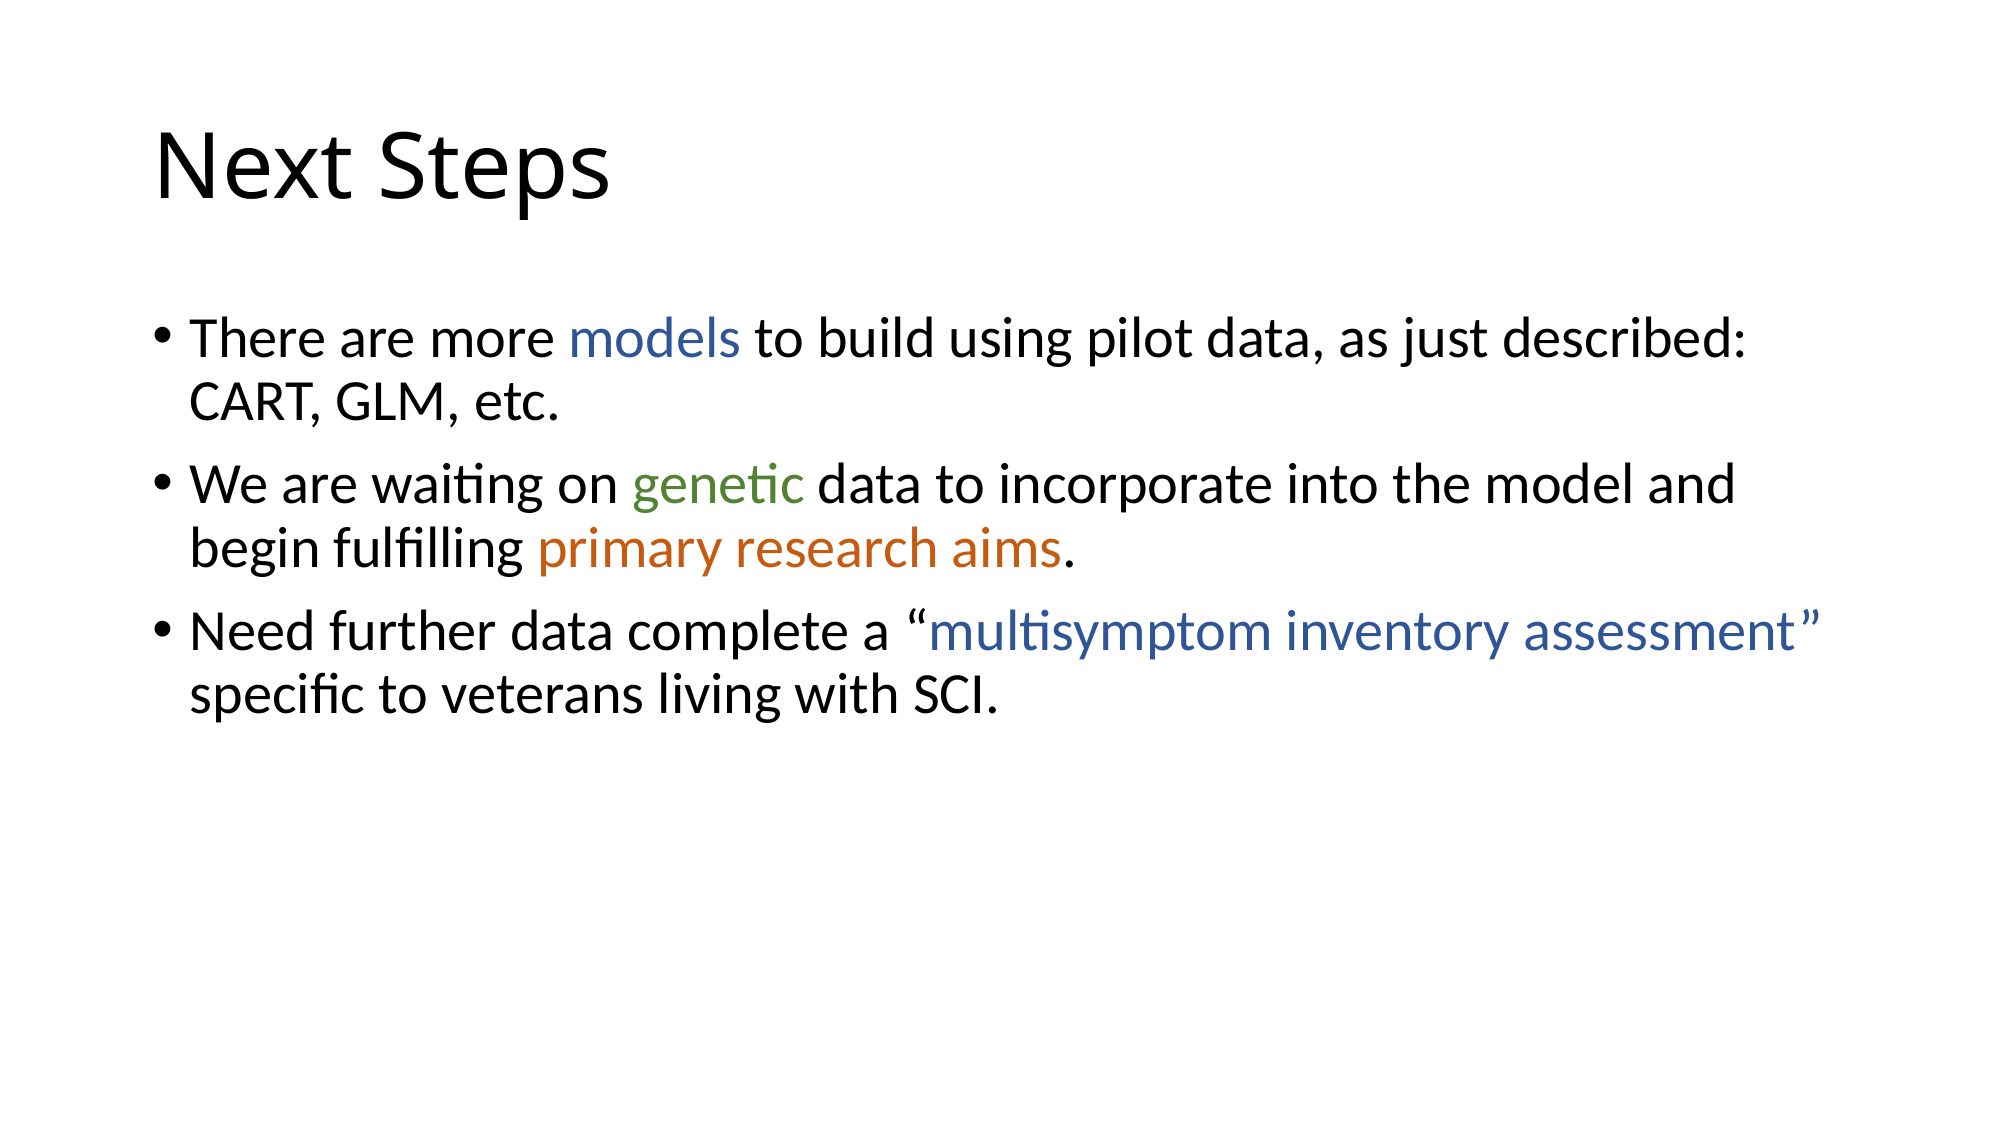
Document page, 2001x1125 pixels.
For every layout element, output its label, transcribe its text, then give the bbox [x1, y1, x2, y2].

title Next Steps [137, 59, 1863, 278]
list There are more models to build using pilot data, as just described: CART, GLM, etc. We are waiting on genetic data to incorporate into the model and begin fulfilling primary research aims. Need further data complete a “multisymptom inventory assessment” specific to veterans living with SCI. [137, 299, 1863, 1014]
